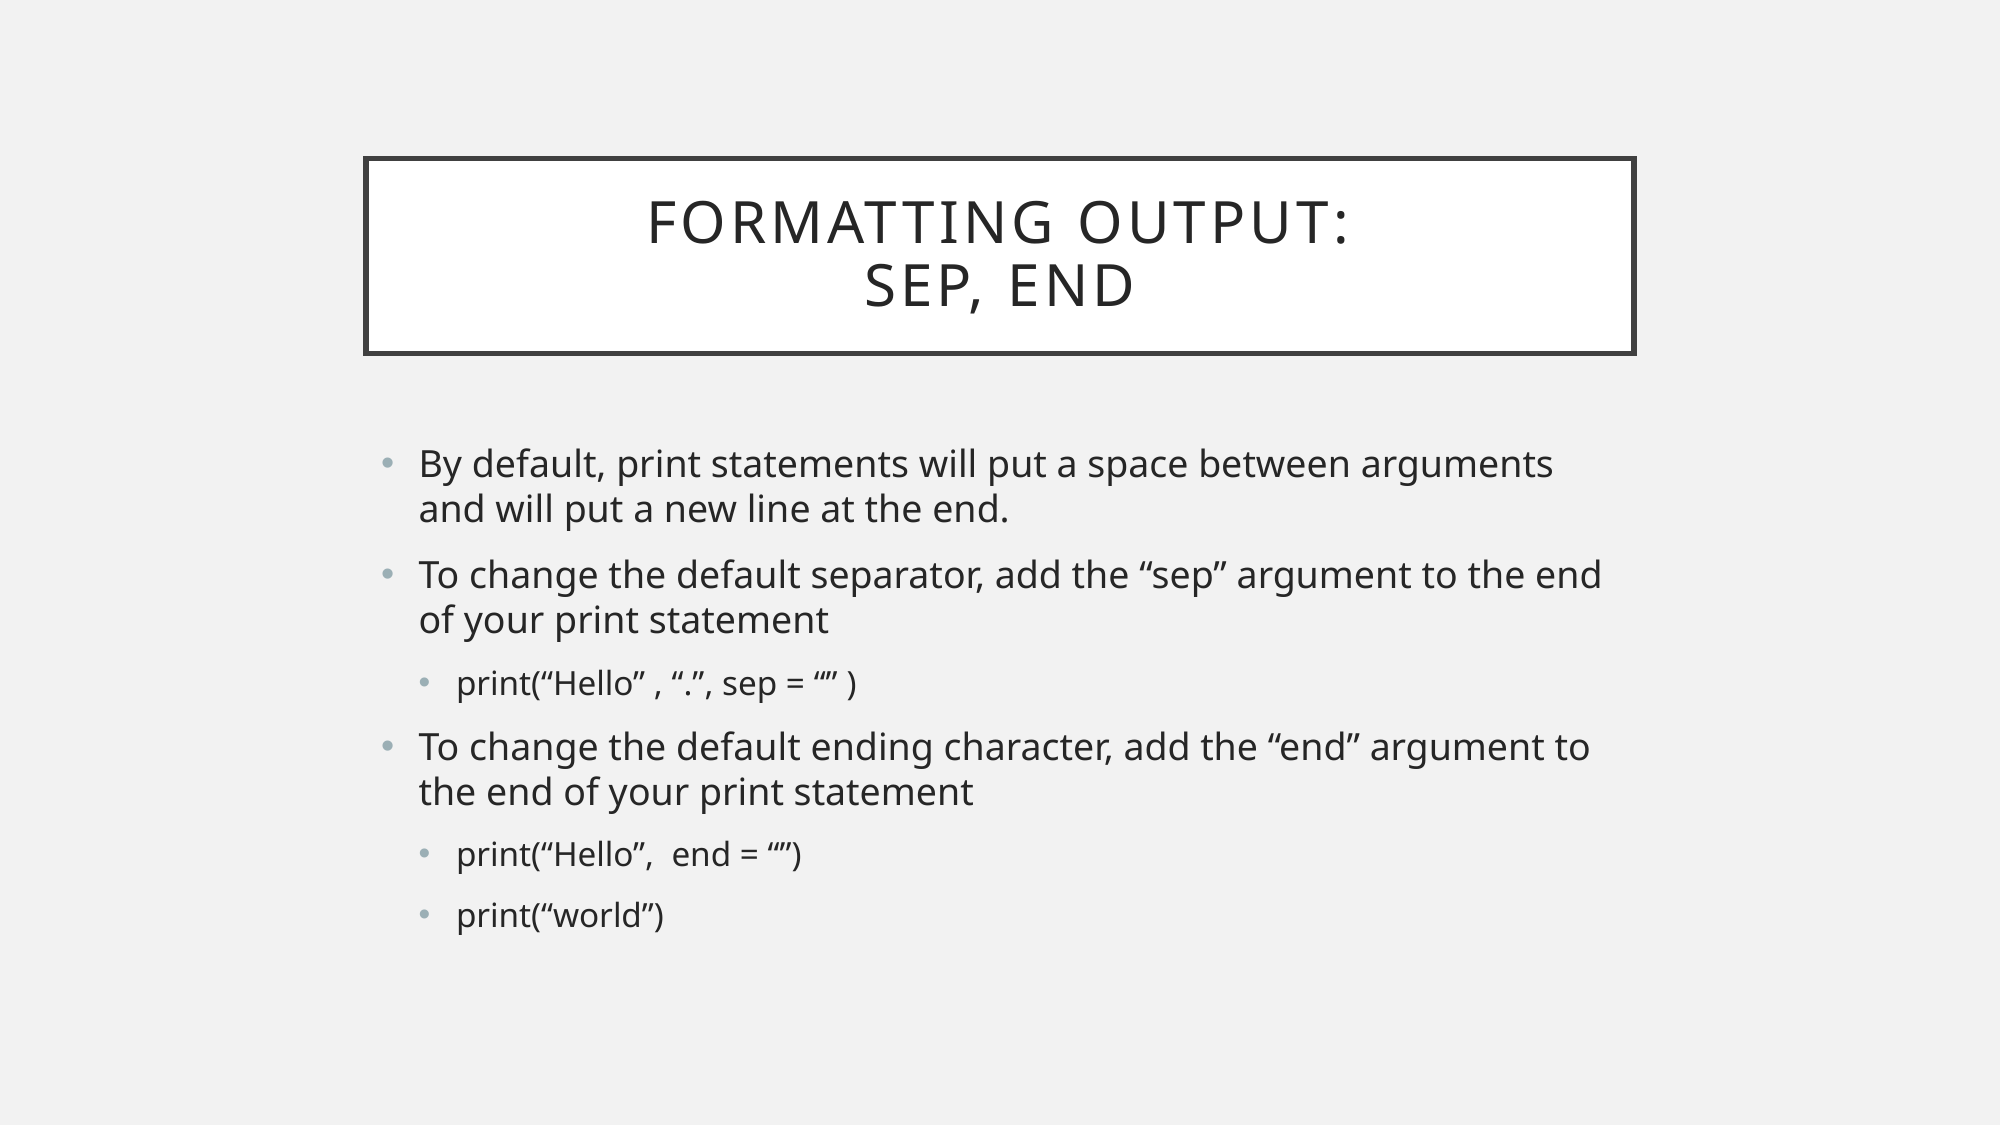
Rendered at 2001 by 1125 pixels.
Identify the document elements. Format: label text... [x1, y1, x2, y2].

title Formatting Output: SEP, END [363, 156, 1637, 356]
list By default, print statements will put a space between arguments and will put a new line at the end. To change the default separator, add the “sep” argument to the end of your print statement print(“Hello” , “.”, sep = “” ) To change the default ending character, add the “end” argument to the end of your print statement print(“Hello”, end = “”) print(“world”) [366, 432, 1634, 942]
